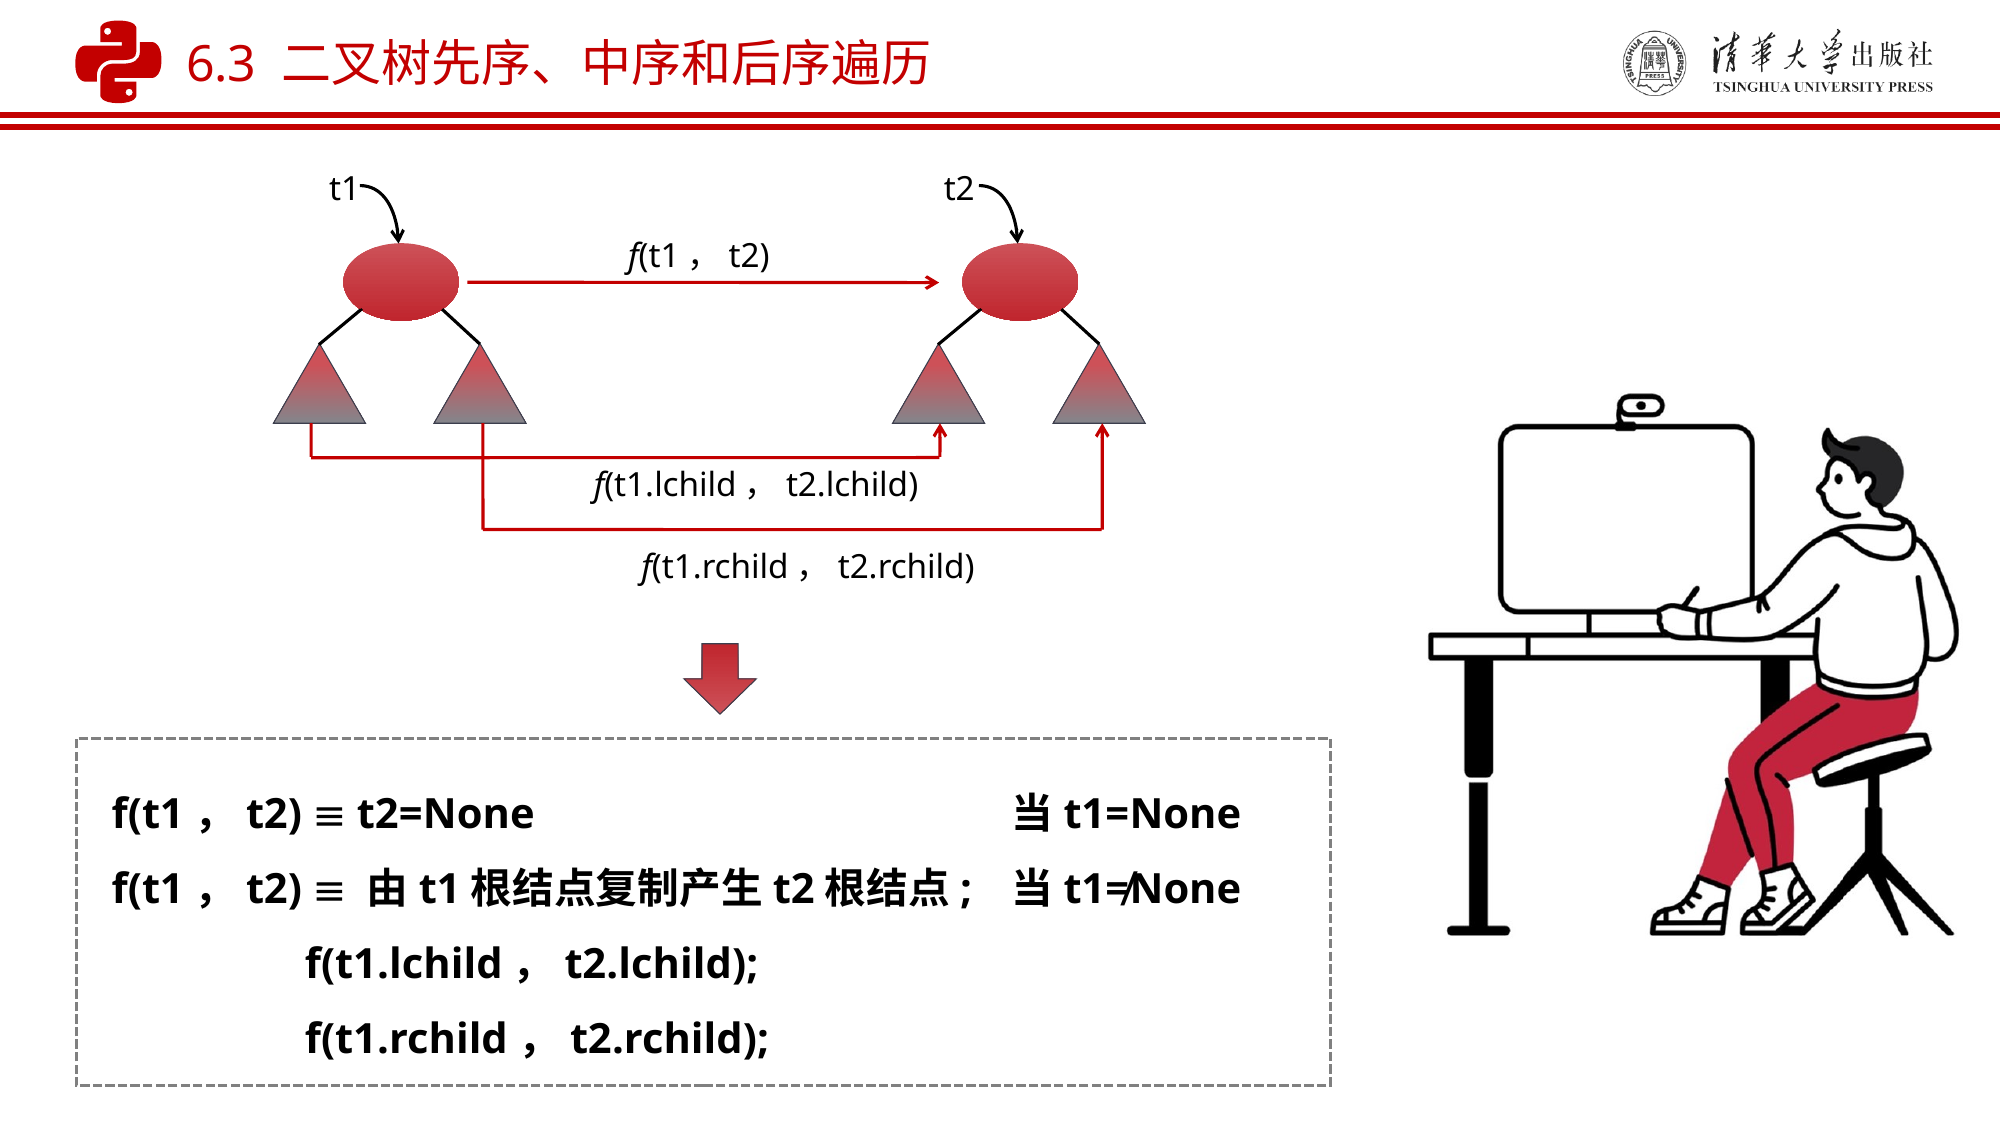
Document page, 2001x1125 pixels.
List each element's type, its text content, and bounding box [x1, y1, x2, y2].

text_box [682, 643, 758, 715]
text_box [273, 167, 1146, 589]
text_box f(t1，t2)  t2=None 当t1=None f(t1，t2)  由t1根结点复制产生t2根结点; 当t1≠None f(t1.lchild，t2.lchild); f(t1.rchild，t2.rchild); [75, 737, 1331, 1087]
text_box 6.3 二叉树先序、中序和后序遍历 [171, 24, 947, 99]
picture [1382, 326, 1996, 965]
